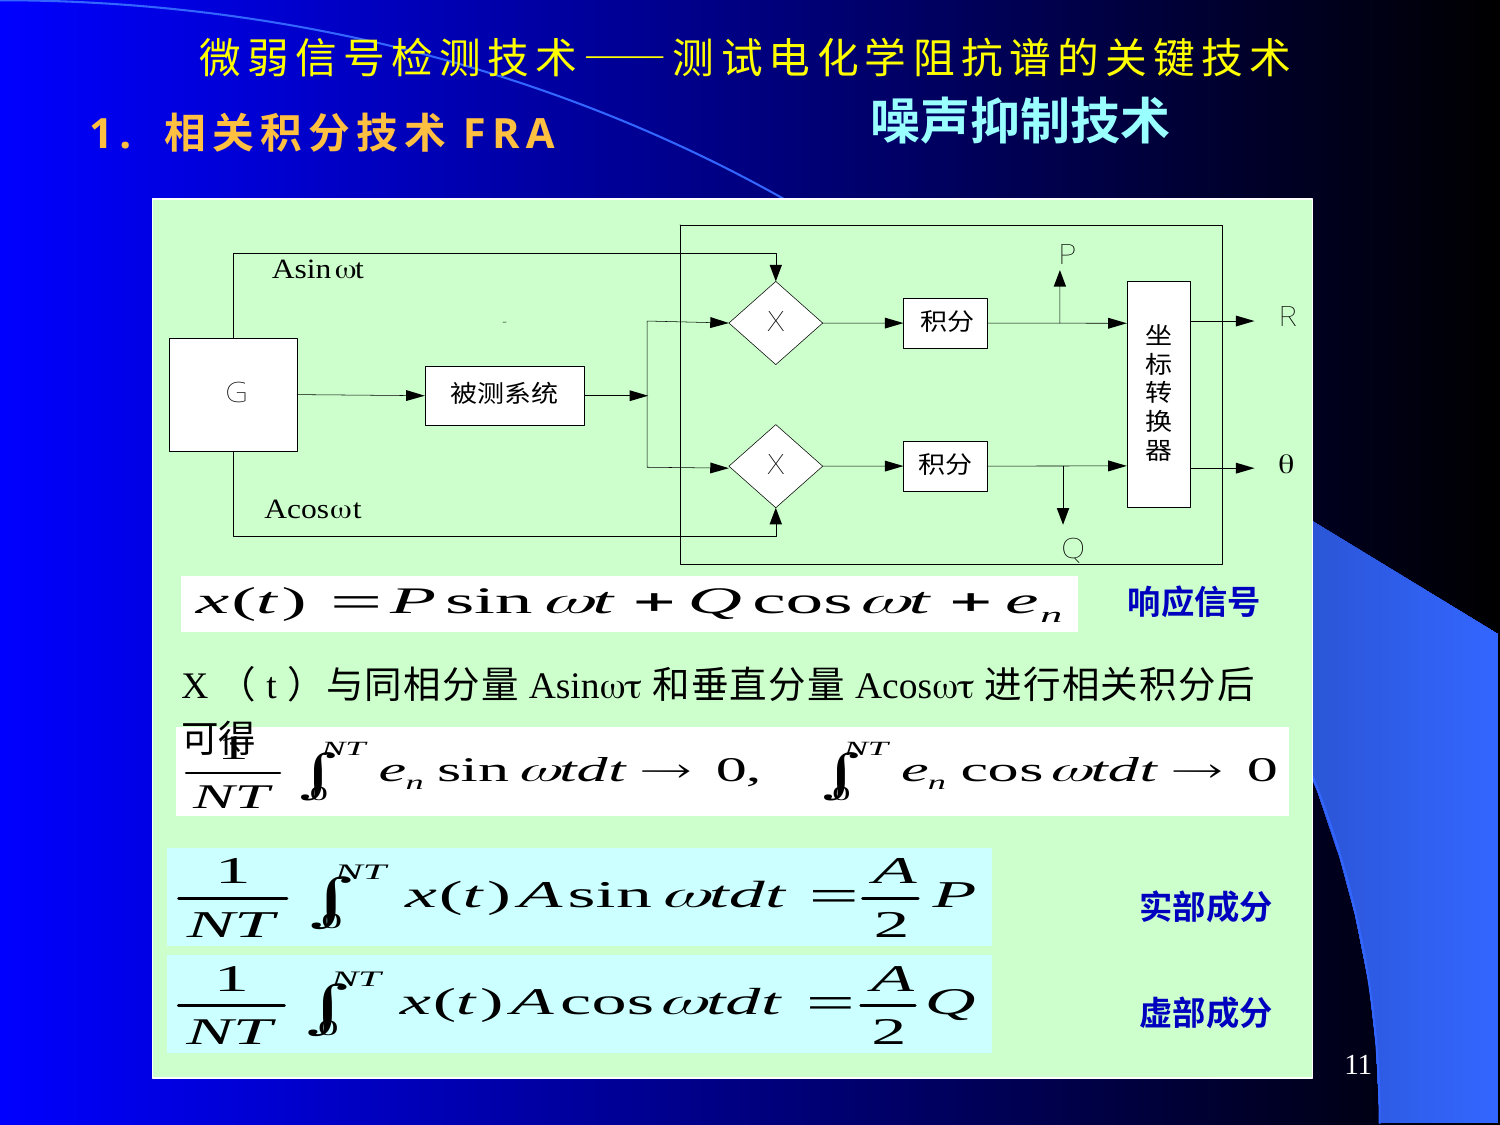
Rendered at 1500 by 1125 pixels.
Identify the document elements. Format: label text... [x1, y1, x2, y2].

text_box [152, 198, 1313, 1079]
text_box 微弱信号检测技术——测试电化学阻抗谱的关键技术 1. 相关积分技术FRA [23, 0, 1442, 165]
slide_number 11 [1074, 1024, 1388, 1101]
text_box 噪声抑制技术 [855, 81, 1258, 157]
